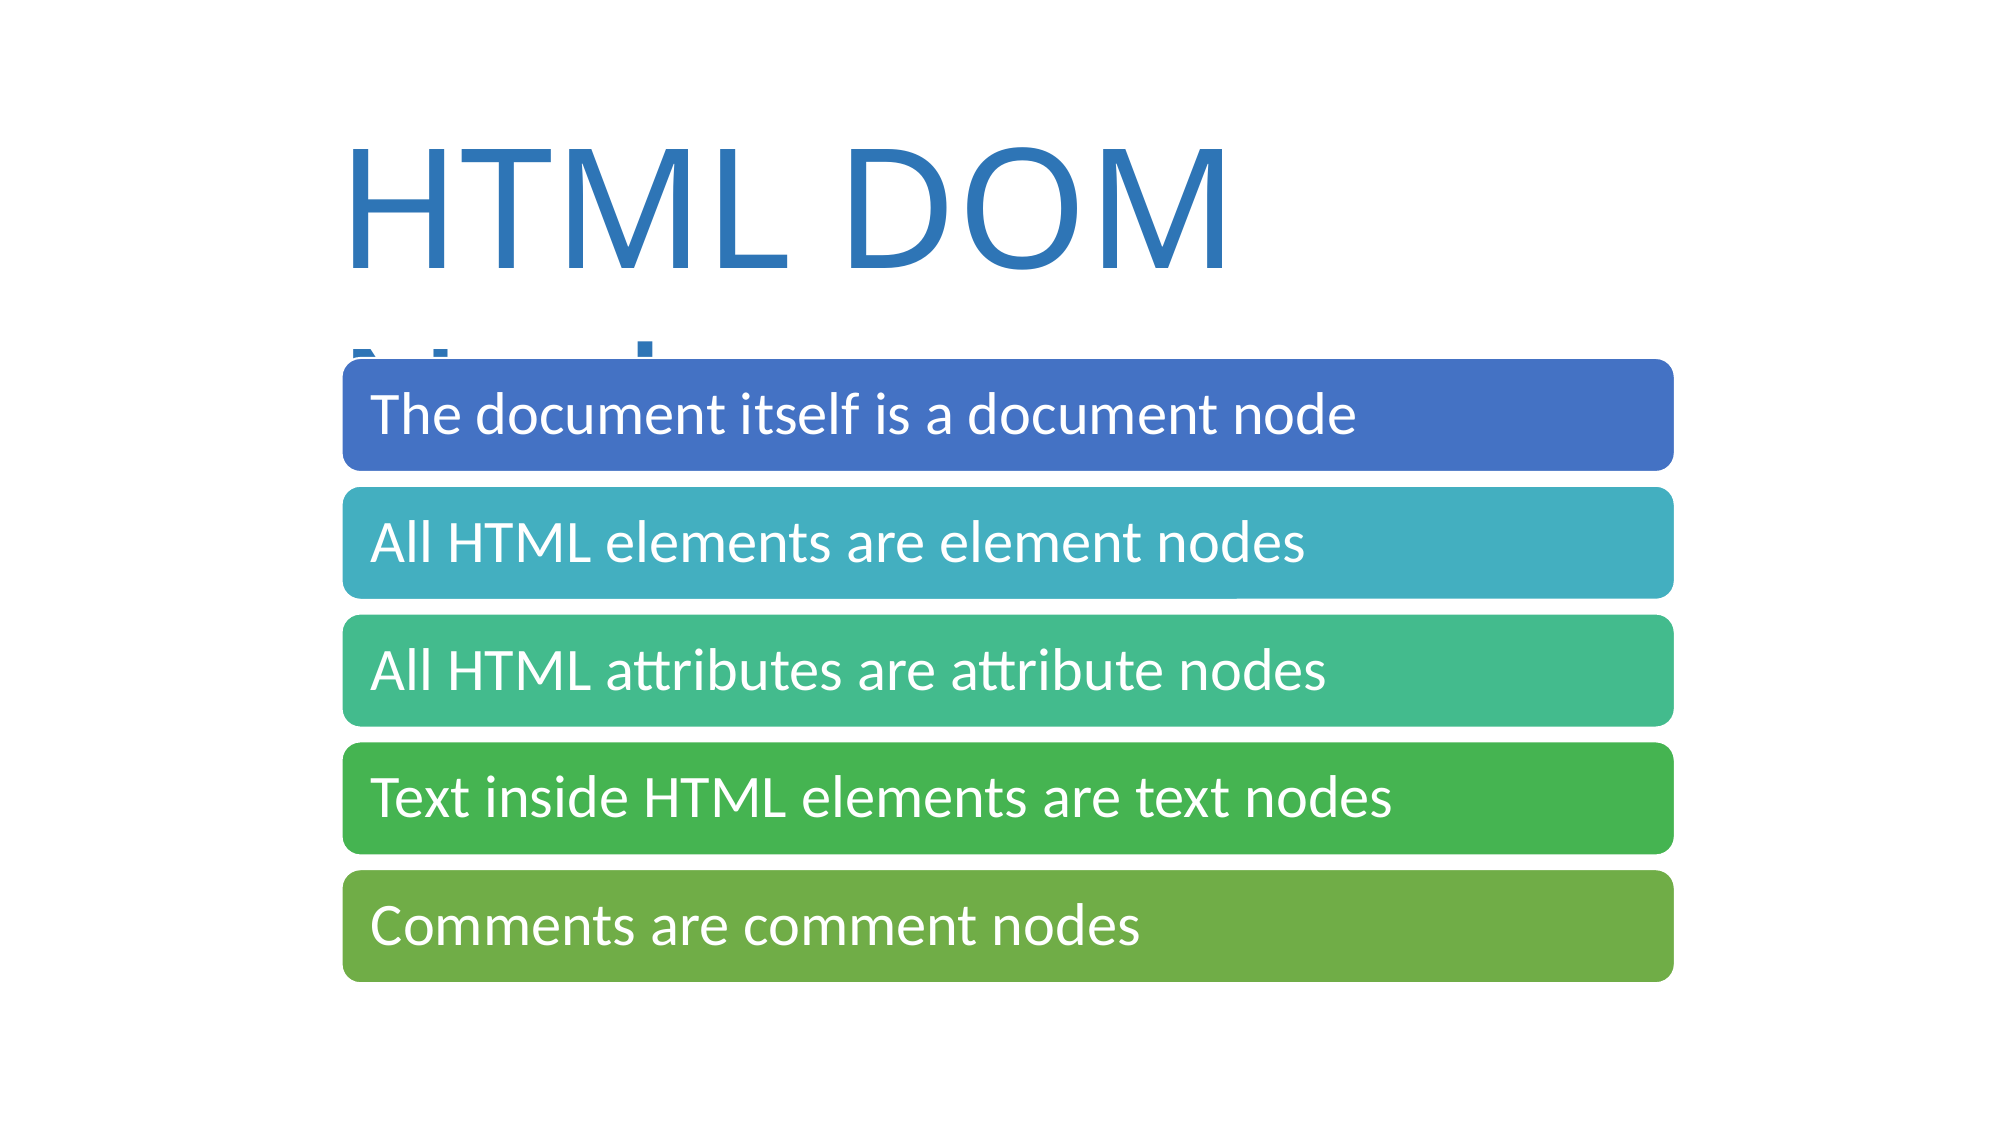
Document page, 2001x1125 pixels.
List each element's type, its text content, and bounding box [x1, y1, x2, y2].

text_box HTML DOM Nodes [322, 94, 1694, 509]
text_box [341, 349, 1675, 992]
